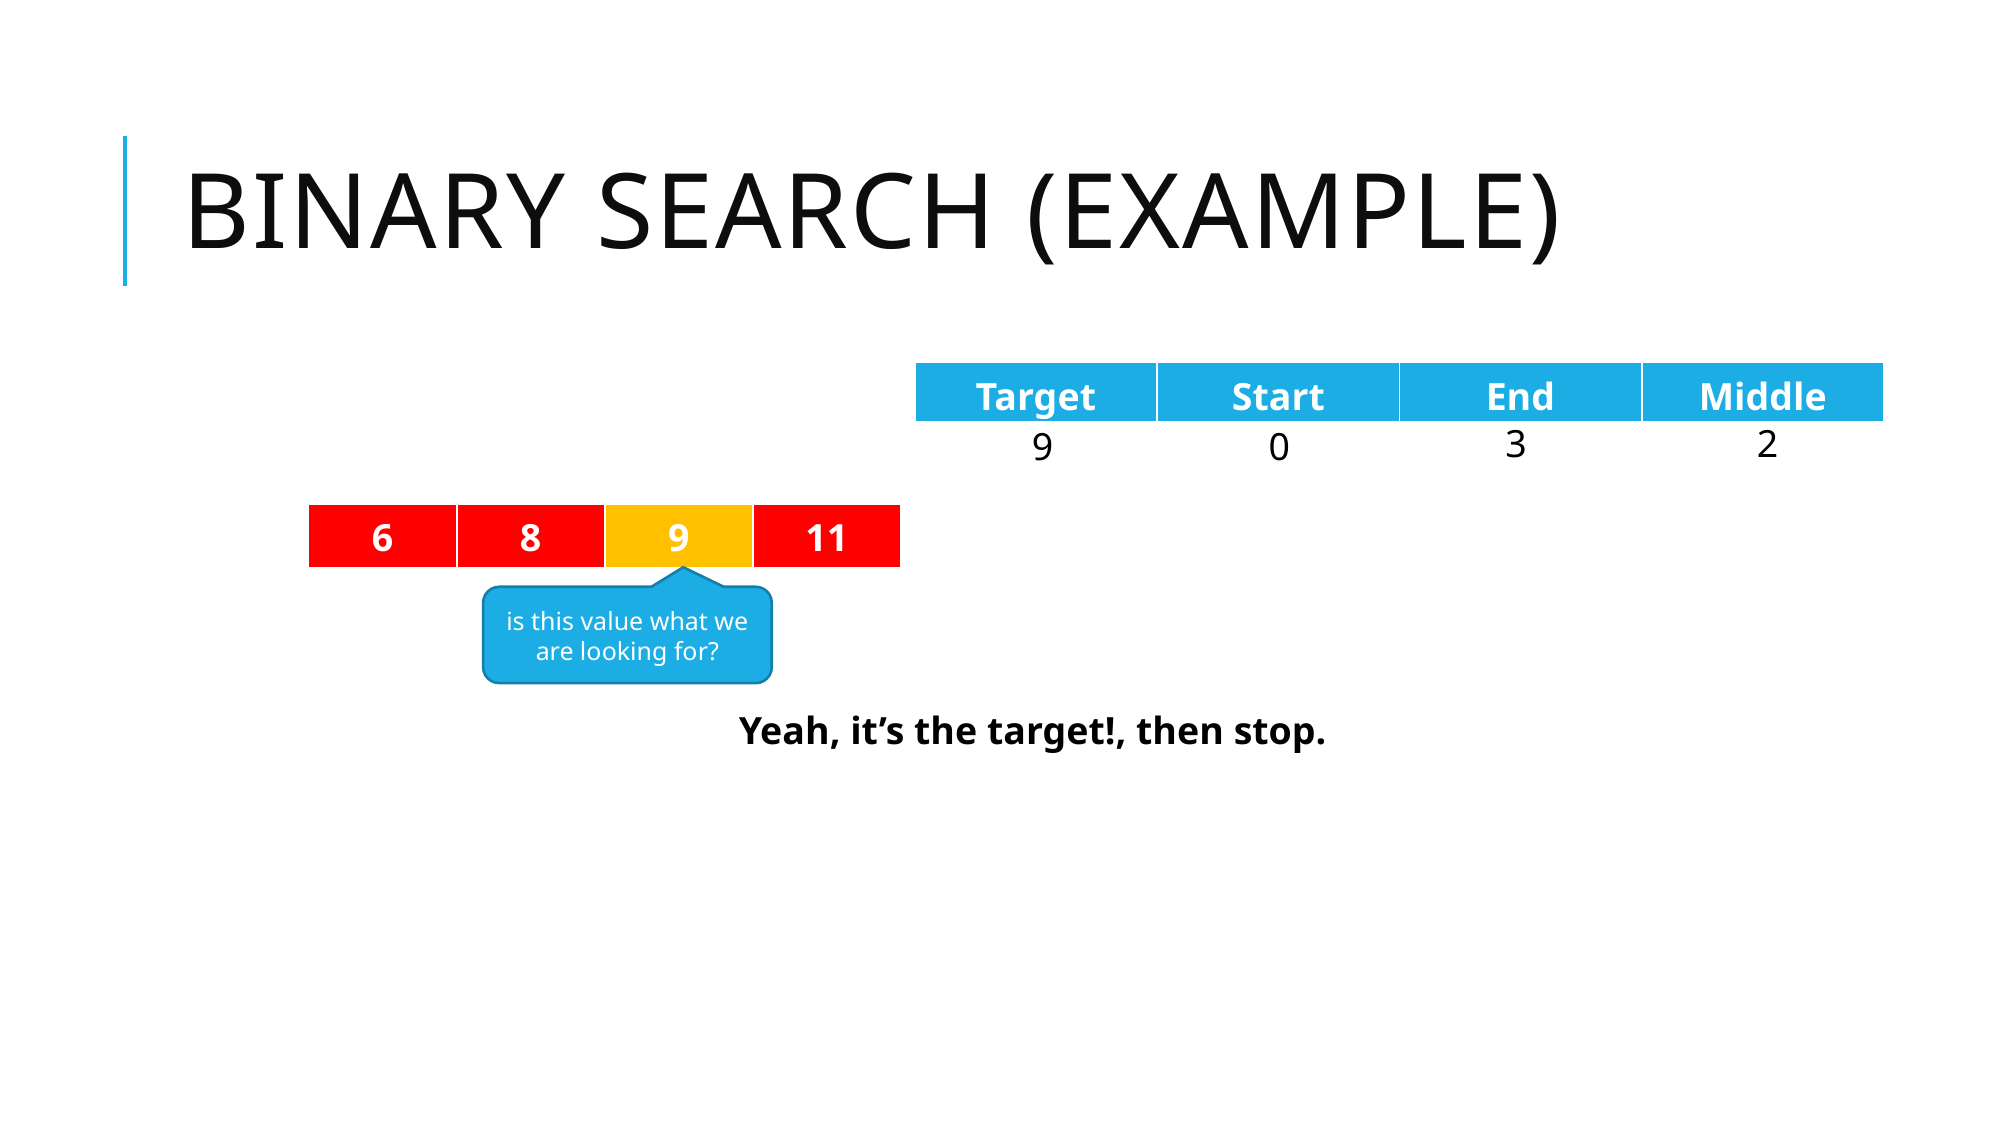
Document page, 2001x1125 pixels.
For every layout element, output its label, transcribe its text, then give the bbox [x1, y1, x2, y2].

text_box 9 [1017, 426, 1069, 476]
title Binary Search (example) [168, 96, 1763, 342]
table_header Start [1158, 363, 1399, 421]
table_header Target [916, 363, 1156, 421]
text_box 0 [1253, 415, 1305, 476]
text_box 2 [1742, 412, 1794, 473]
list [168, 375, 1763, 1035]
table_header End [1400, 363, 1641, 421]
text_box Yeah, it’s the target!, then stop. [724, 699, 1342, 760]
text_box is this value what we are looking for? [481, 566, 774, 685]
table_header Middle [1643, 363, 1883, 421]
text_box 3 [1490, 412, 1542, 473]
